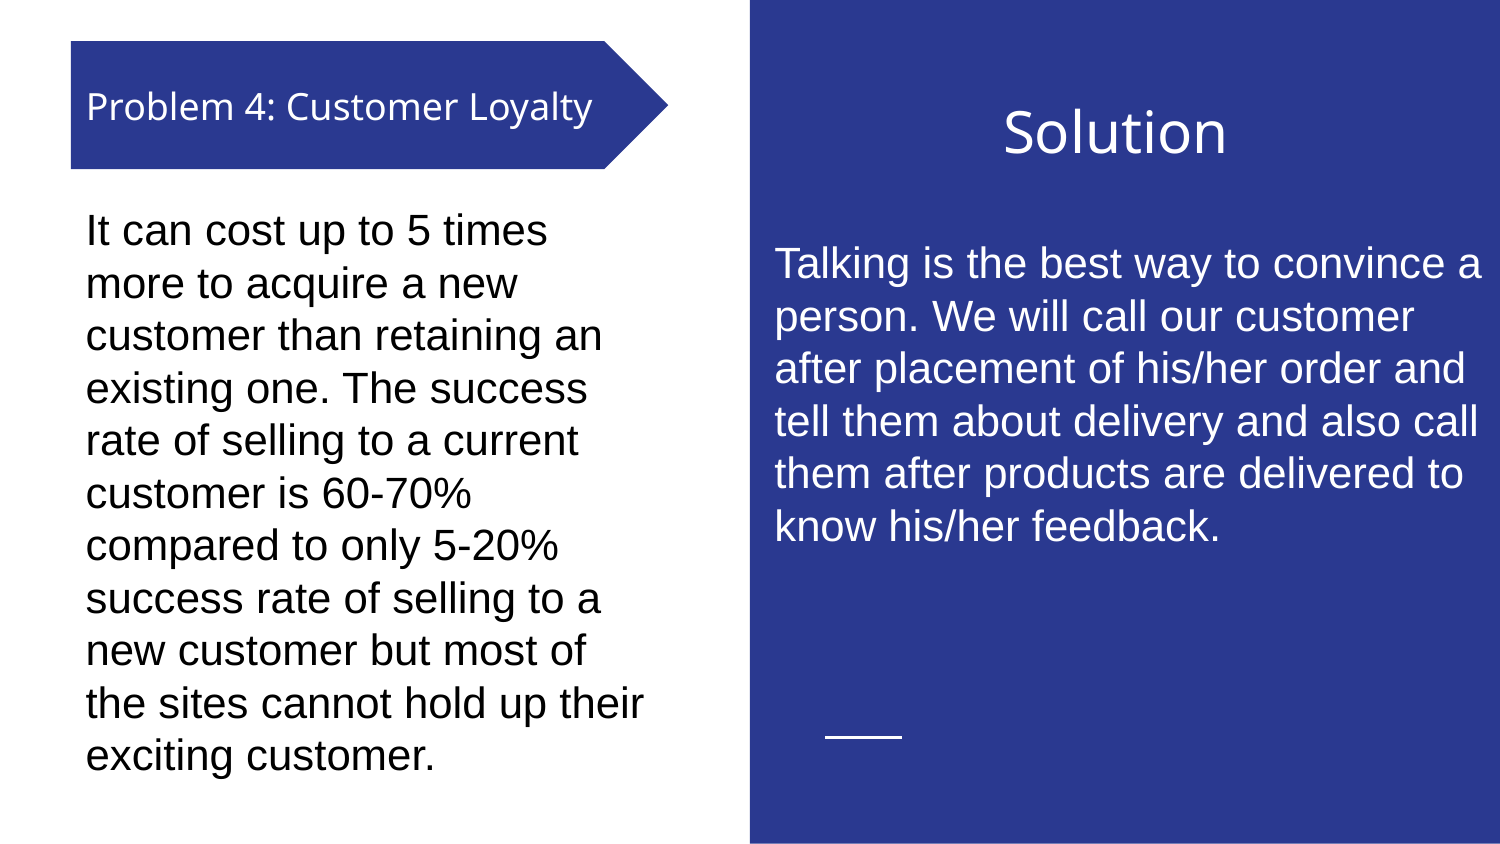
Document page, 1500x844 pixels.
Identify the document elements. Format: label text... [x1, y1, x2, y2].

text_box [0, 10, 750, 844]
text_box Solution Talking is the best way to convince a person. We will call our customer after placement of his/her order and tell them about delivery and also call them after products are delivered to know his/her feedback. [759, 10, 1500, 844]
list Problem 4: Customer Loyalty [70, 72, 617, 139]
text_box [70, 41, 669, 170]
list It can cost up to 5 times more to acquire a new customer than retaining an existing one. The success rate of selling to a current customer is 60-70% compared to only 5-20% success rate of selling to a new customer but most of the sites cannot hold up their exciting customer. [70, 184, 669, 791]
